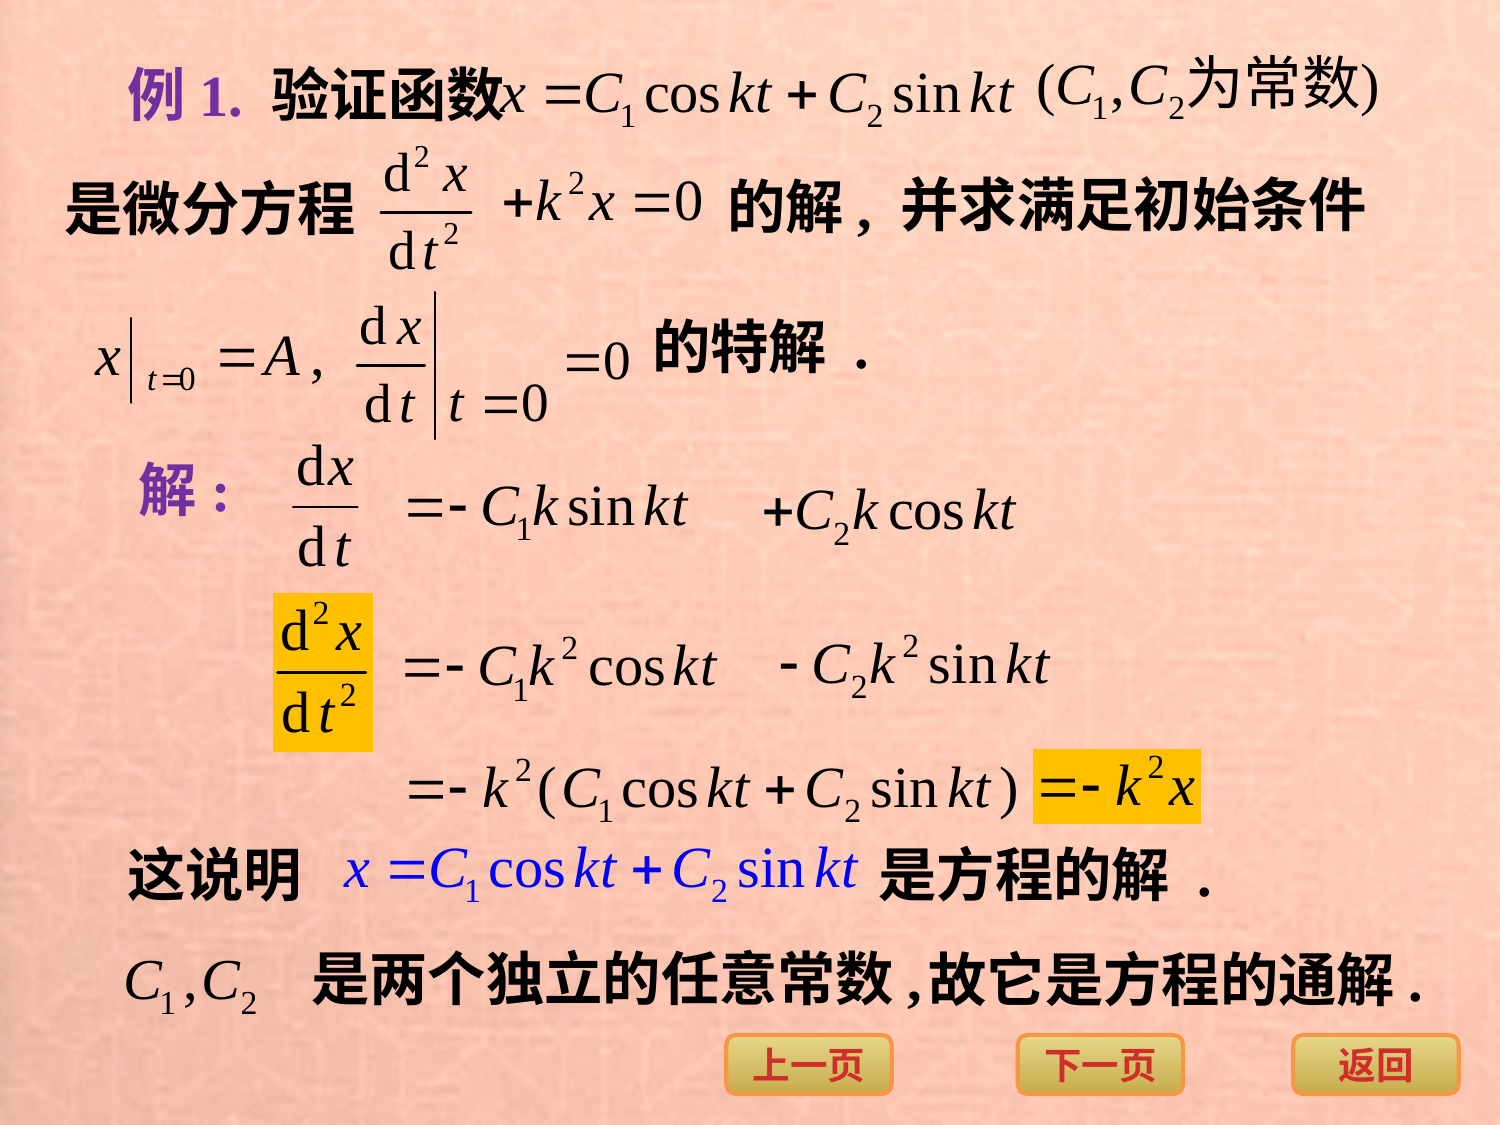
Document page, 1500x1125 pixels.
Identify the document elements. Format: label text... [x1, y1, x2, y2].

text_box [497, 164, 709, 240]
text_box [1034, 50, 1385, 126]
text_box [493, 62, 1034, 134]
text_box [338, 836, 865, 909]
text_box 并求满足初始条件 [886, 160, 1395, 246]
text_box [352, 286, 636, 445]
text_box 的解, [712, 162, 900, 248]
text_box 是方程的解 . [863, 830, 1277, 916]
text_box 解: [124, 445, 283, 531]
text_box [757, 479, 1025, 551]
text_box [89, 312, 330, 409]
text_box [399, 475, 696, 547]
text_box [122, 949, 269, 1021]
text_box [273, 593, 374, 752]
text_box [1032, 748, 1202, 825]
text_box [395, 629, 726, 707]
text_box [399, 750, 1026, 829]
text_box 这说明 [112, 830, 396, 916]
text_box 是微分方程 [49, 164, 371, 250]
text_box 例1. 验证函数 [112, 50, 550, 150]
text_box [376, 137, 478, 285]
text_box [288, 435, 365, 587]
text_box 是两个独立的任意常数, [269, 934, 924, 1020]
text_box 故它是方程的通解. [914, 936, 1439, 1021]
text_box 的特解 . [640, 302, 913, 388]
picture [0, 0, 1500, 1125]
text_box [776, 627, 1059, 705]
